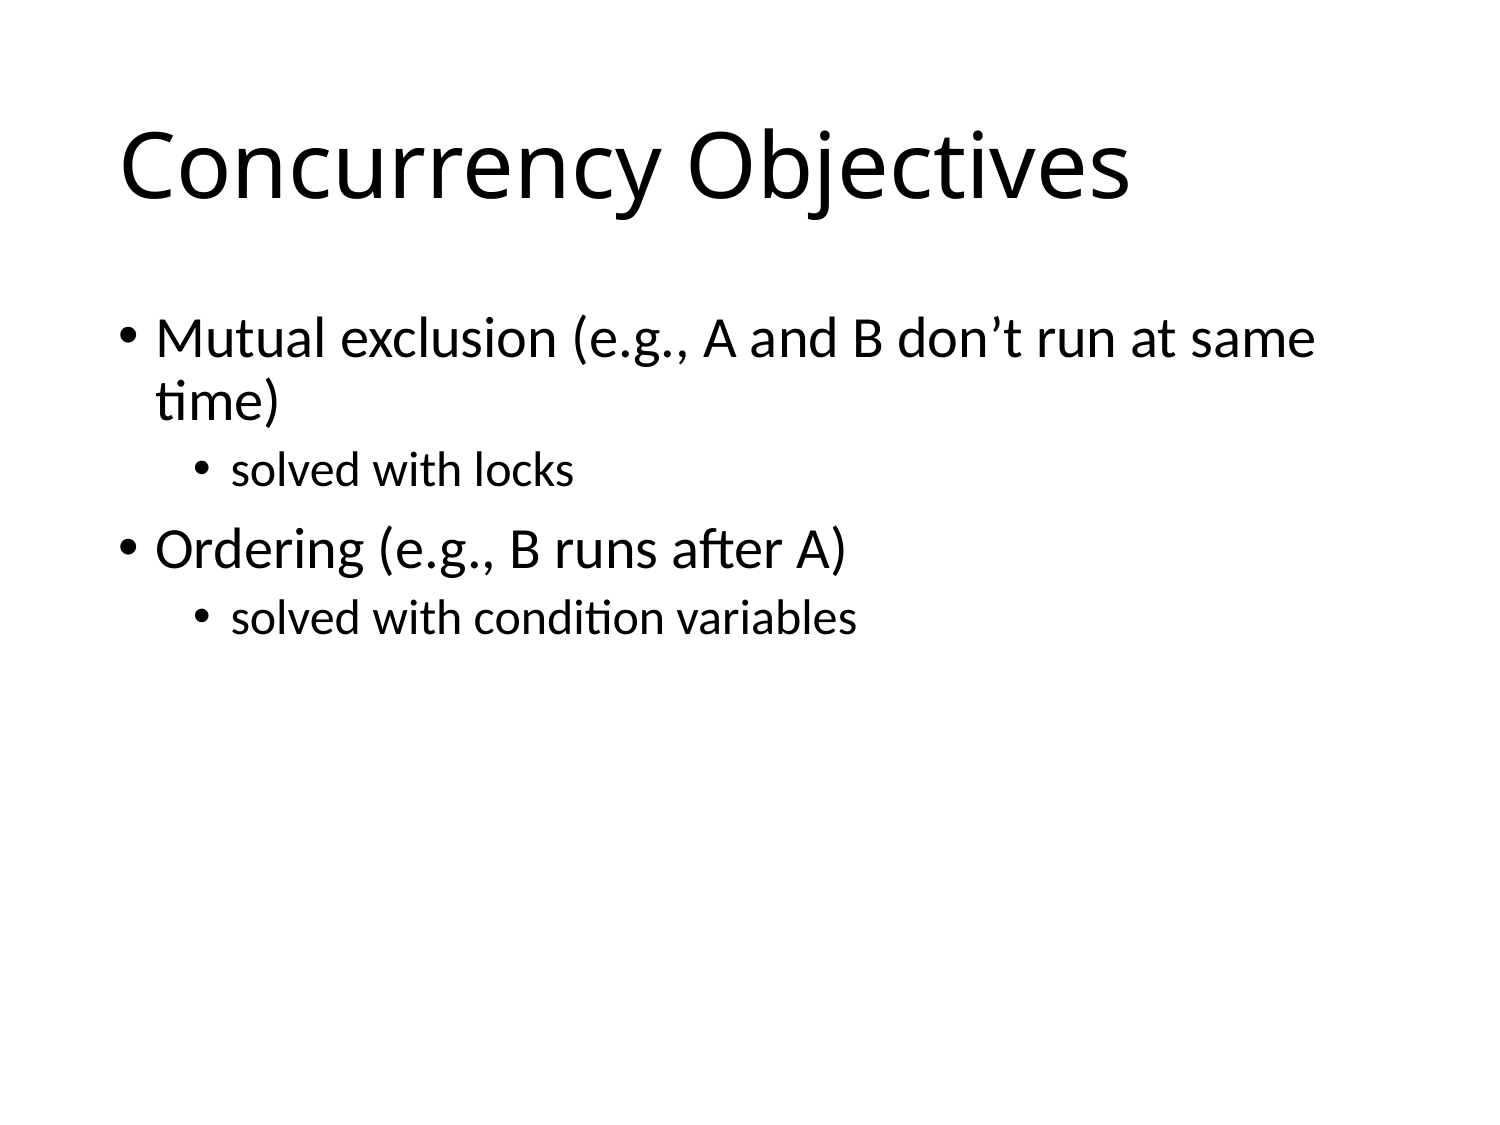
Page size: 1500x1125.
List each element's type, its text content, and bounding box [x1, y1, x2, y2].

title Concurrency Objectives [103, 59, 1397, 278]
list Mutual exclusion (e.g., A and B don’t run at same time) solved with locks Ordering (e.g., B runs after A) solved with condition variables [103, 299, 1397, 1014]
